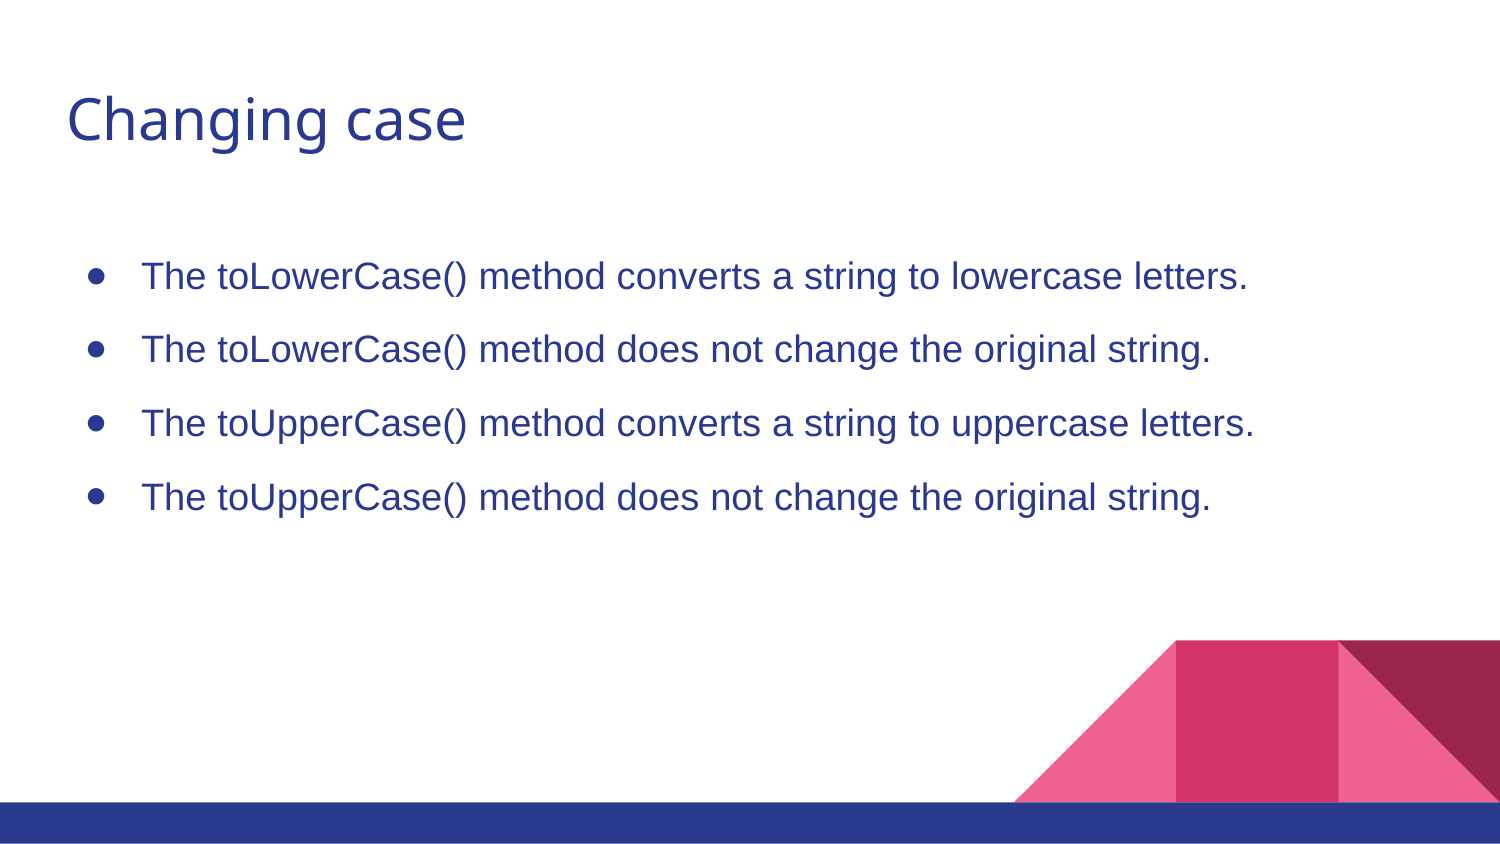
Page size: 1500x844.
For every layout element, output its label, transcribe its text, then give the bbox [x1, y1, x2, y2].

list The toLowerCase() method converts a string to lowercase letters. The toLowerCase() method does not change the original string. The toUpperCase() method converts a string to uppercase letters. The toUpperCase() method does not change the original string. [51, 167, 1449, 595]
title Changing case [51, 67, 1470, 167]
